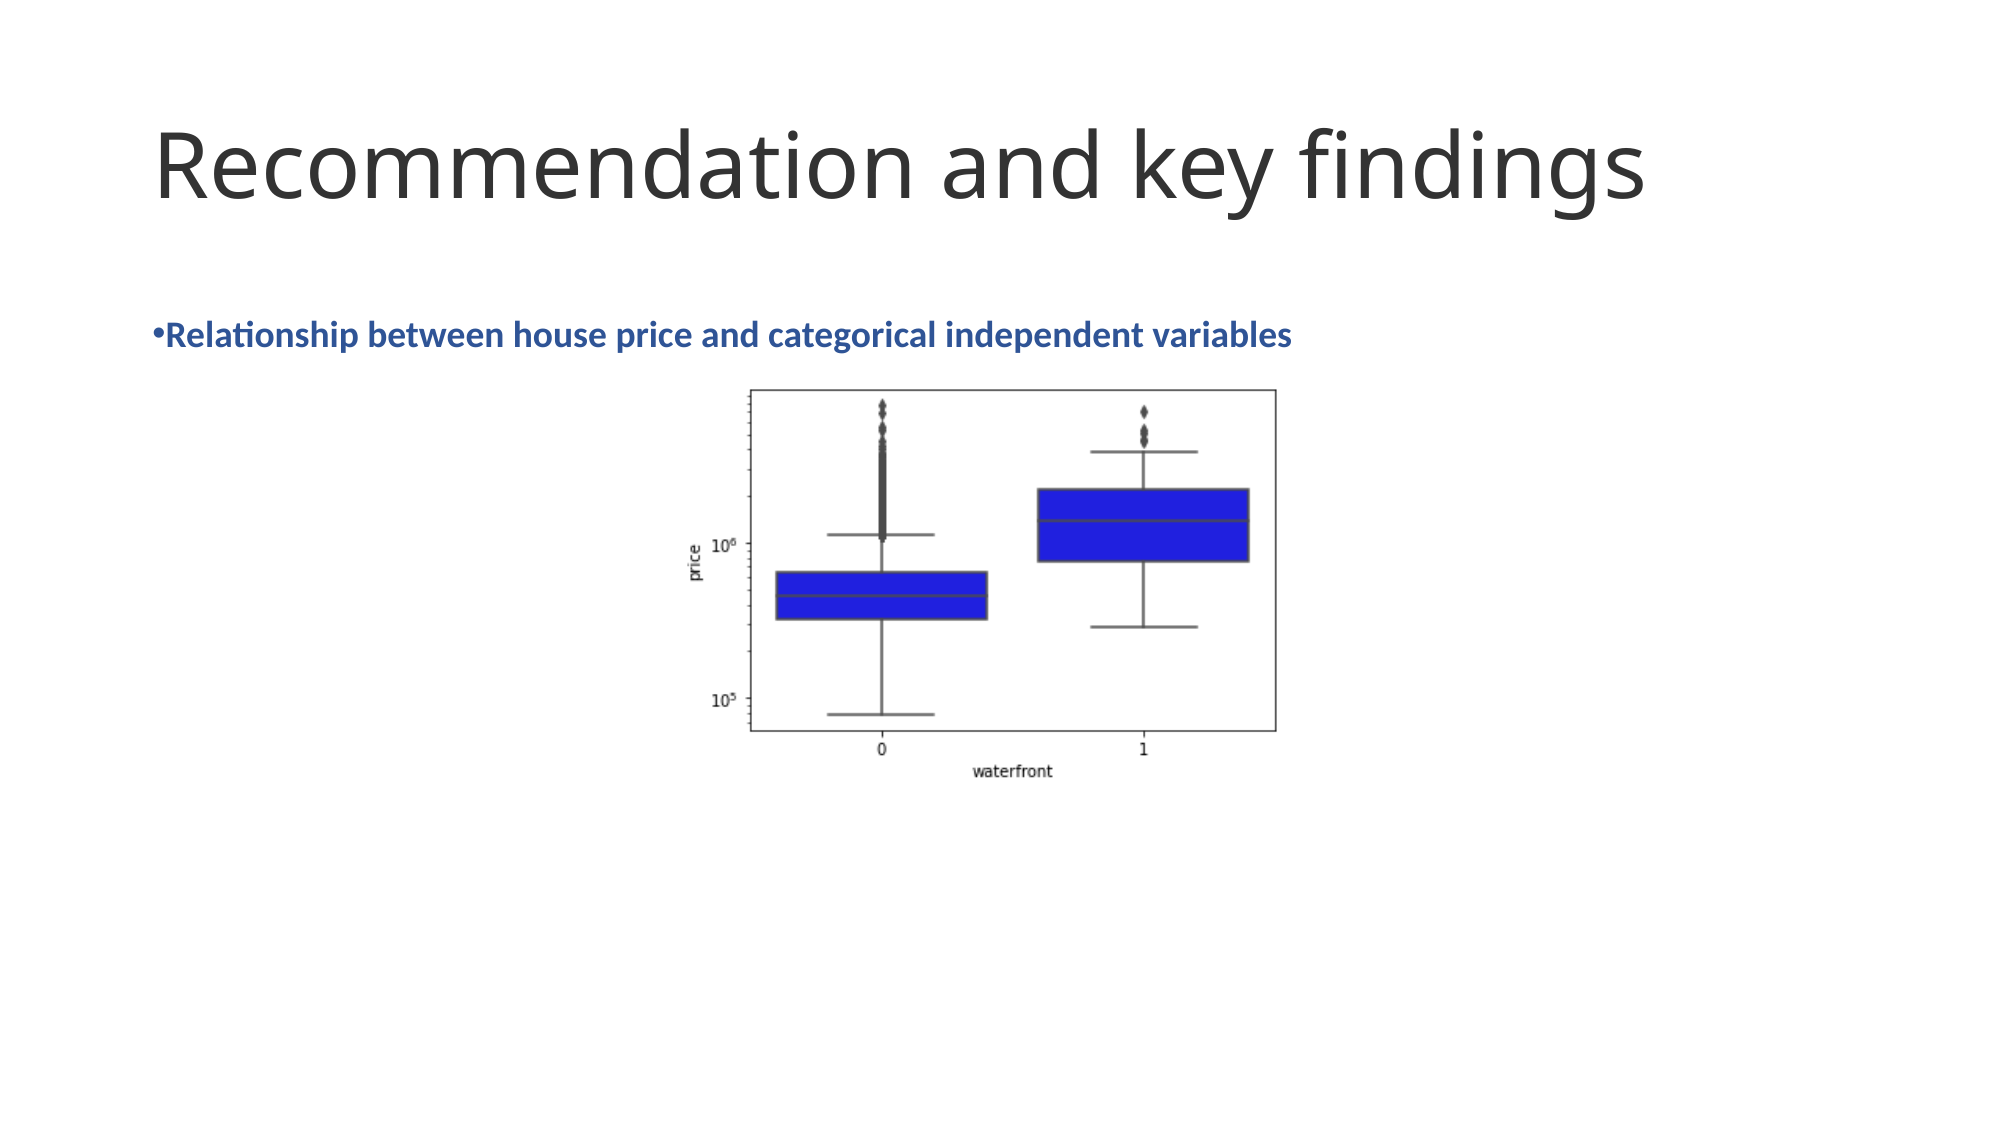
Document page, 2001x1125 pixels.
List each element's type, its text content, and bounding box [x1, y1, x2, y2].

picture [672, 374, 1328, 805]
title Recommendation and key findings [137, 59, 1863, 278]
list Relationship between house price and categorical independent variables [137, 299, 1863, 1014]
